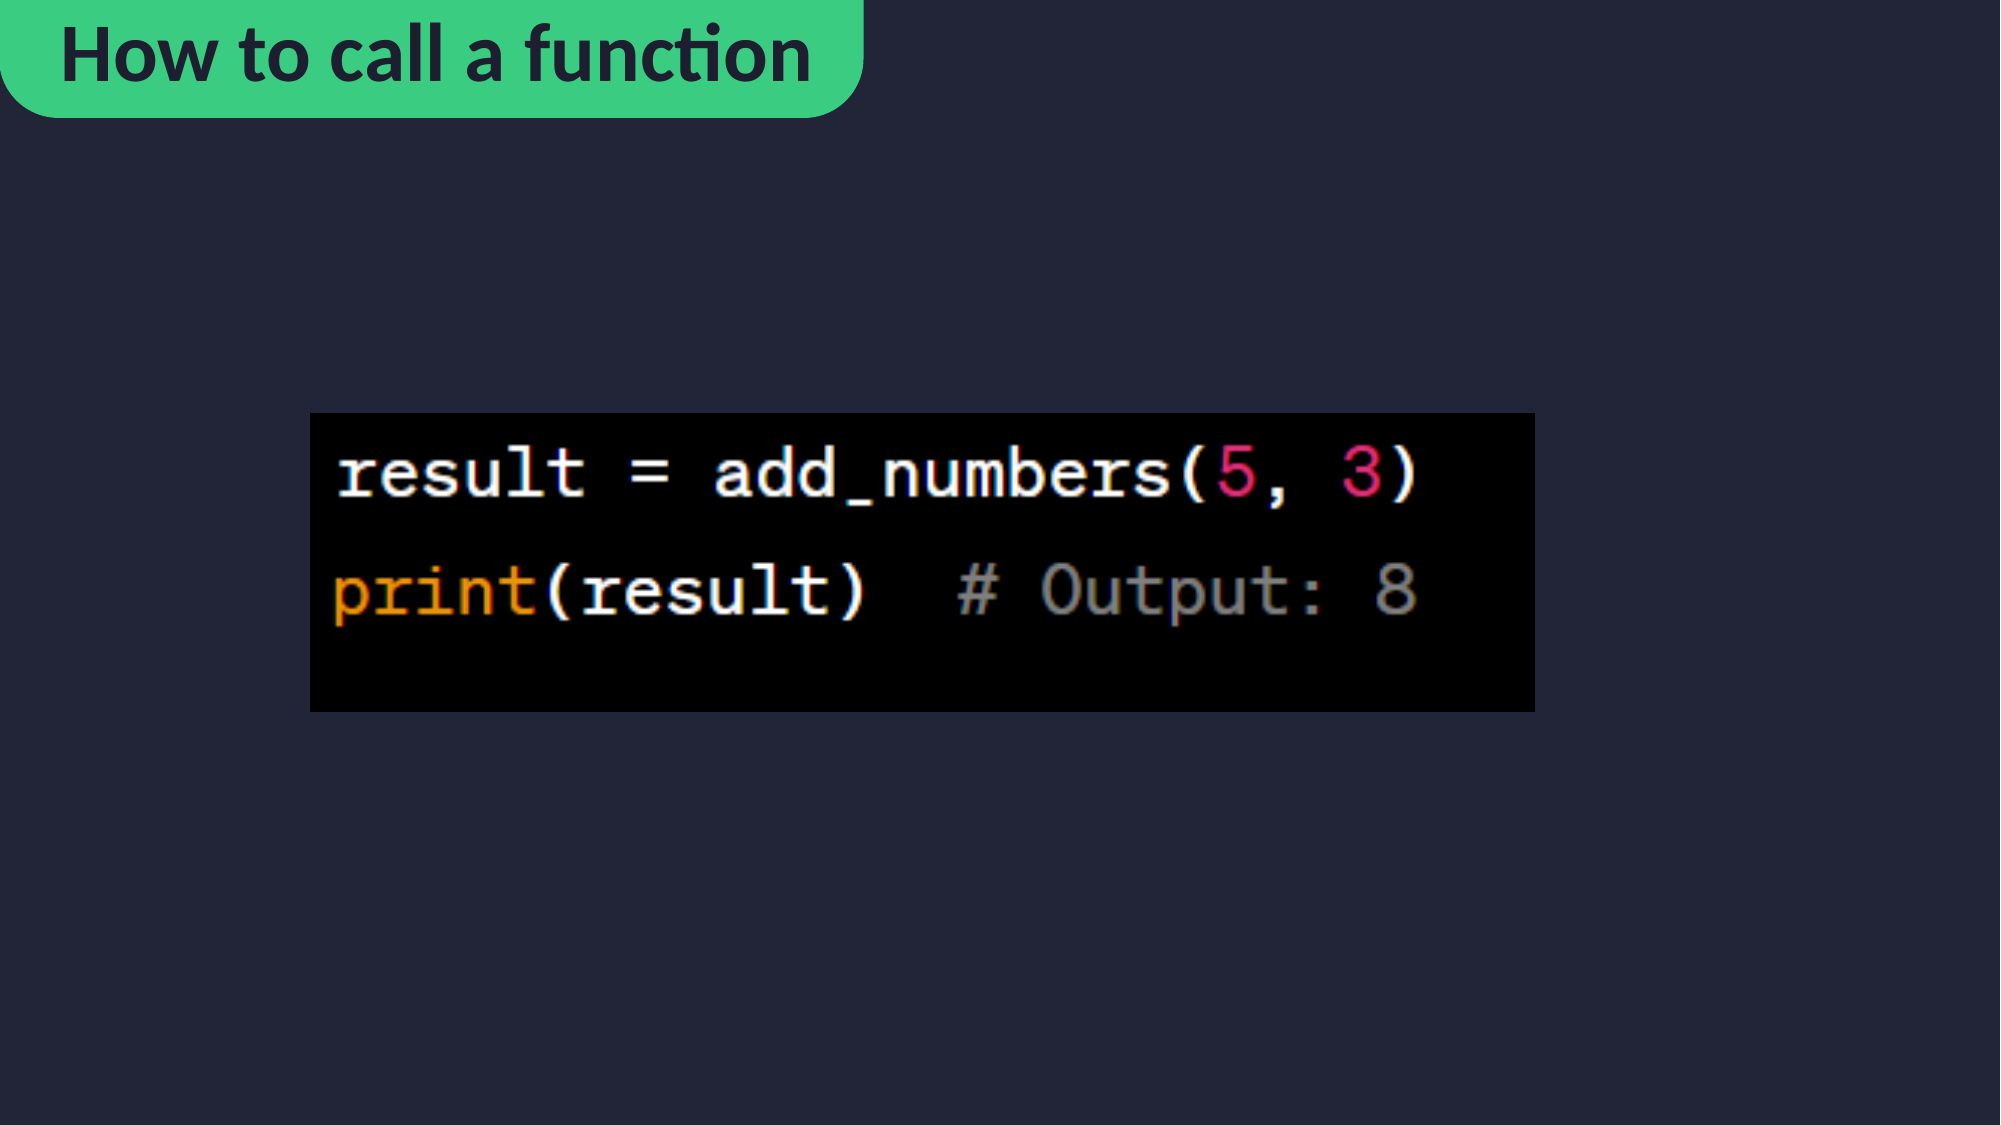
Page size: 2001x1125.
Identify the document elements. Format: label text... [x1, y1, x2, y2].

text_box How to call a function [43, 0, 832, 110]
picture [310, 413, 1535, 712]
text_box [0, 0, 864, 118]
